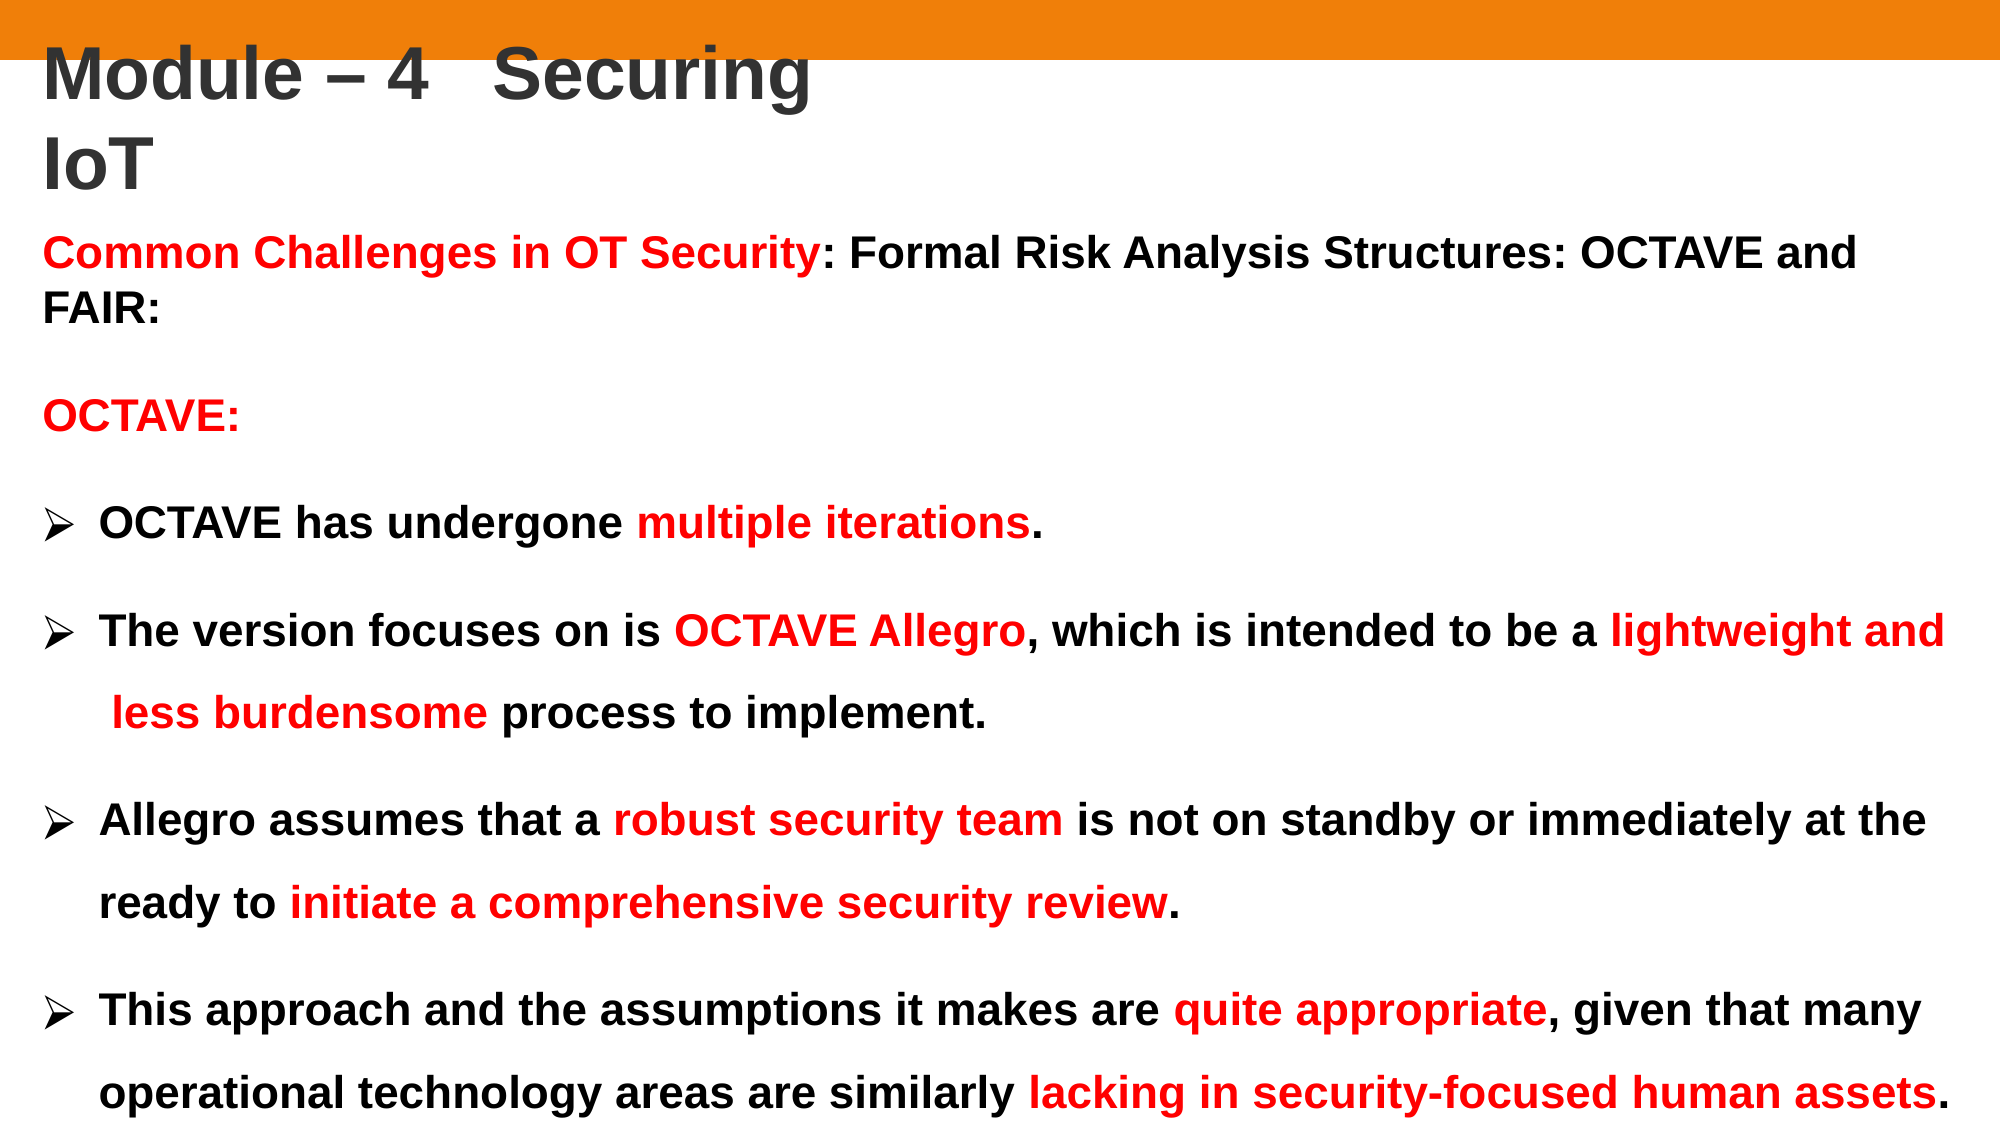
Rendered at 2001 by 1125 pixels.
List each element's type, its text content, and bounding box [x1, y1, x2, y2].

text_box Common Challenges in OT Security: Formal Risk Analysis Structures: OCTAVE and FAIR: OCTAVE: OCTAVE has undergone multiple iterations. The version focuses on is OCTAVE Allegro, which is intended to be a lightweight and less burdensome process to implement. Allegro assumes that a robust security team is not on standby or immediately at the ready to initiate a comprehensive security review. This approach and the assumptions it makes are quite appropriate, given that many operational technology areas are similarly lacking in security-focused human assets. [40, 220, 1958, 1118]
title Module – 4 Securing IoT [40, 18, 928, 209]
